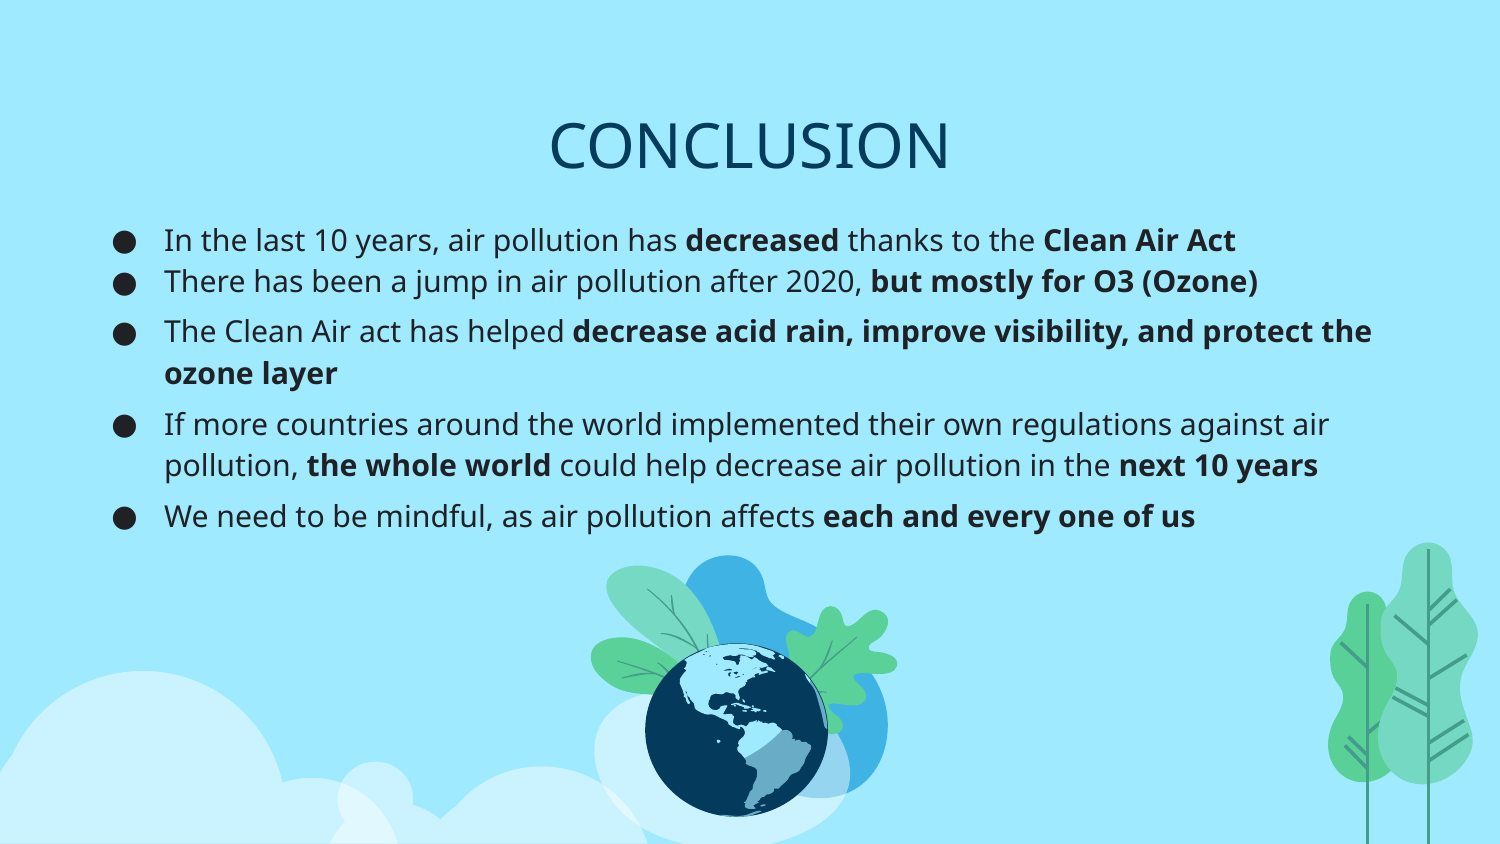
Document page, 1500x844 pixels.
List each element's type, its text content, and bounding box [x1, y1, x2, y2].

title CONCLUSION [117, 90, 1383, 185]
text_box In the last 10 years, air pollution has decreased thanks to the Clean Air Act There has been a jump in air pollution after 2020, but mostly for O3 (Ozone) The Clean Air act has helped decrease acid rain, improve visibility, and protect the ozone layer If more countries around the world implemented their own regulations against air pollution, the whole world could help decrease air pollution in the next 10 years We need to be mindful, as air pollution affects each and every one of us [74, 192, 1426, 548]
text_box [590, 555, 900, 844]
